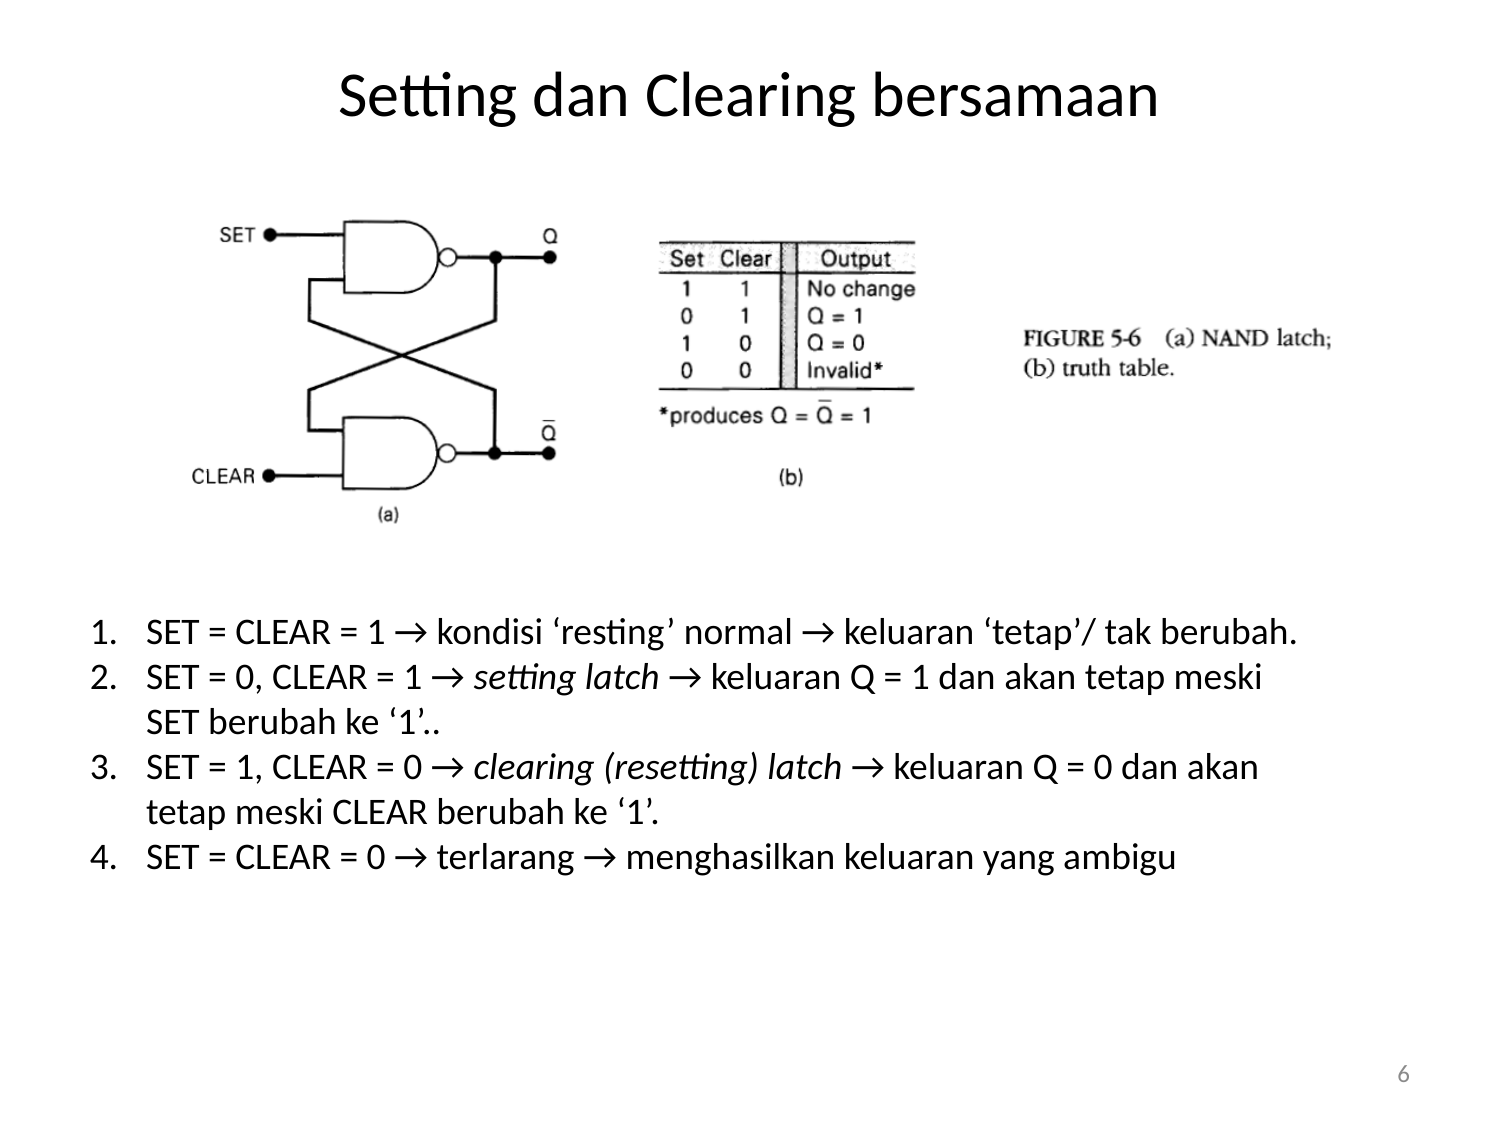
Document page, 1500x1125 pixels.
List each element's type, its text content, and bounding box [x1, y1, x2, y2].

picture [1012, 317, 1338, 388]
slide_number 6 [1074, 1042, 1425, 1103]
picture [174, 212, 565, 532]
text_box SET = CLEAR = 1 → kondisi ‘resting’ normal → keluaran ‘tetap’/ tak berubah. SET = 0, CLEAR = 1 → setting latch → keluaran Q = 1 dan akan tetap meski SET berubah ke ‘1’.. SET = 1, CLEAR = 0 → clearing (resetting) latch → keluaran Q = 0 dan akan tetap meski CLEAR berubah ke ‘1’. SET = CLEAR = 0 → terlarang → menghasilkan keluaran yang ambigu [75, 599, 1325, 975]
title Setting dan Clearing bersamaan [75, 45, 1425, 138]
picture [649, 224, 923, 498]
